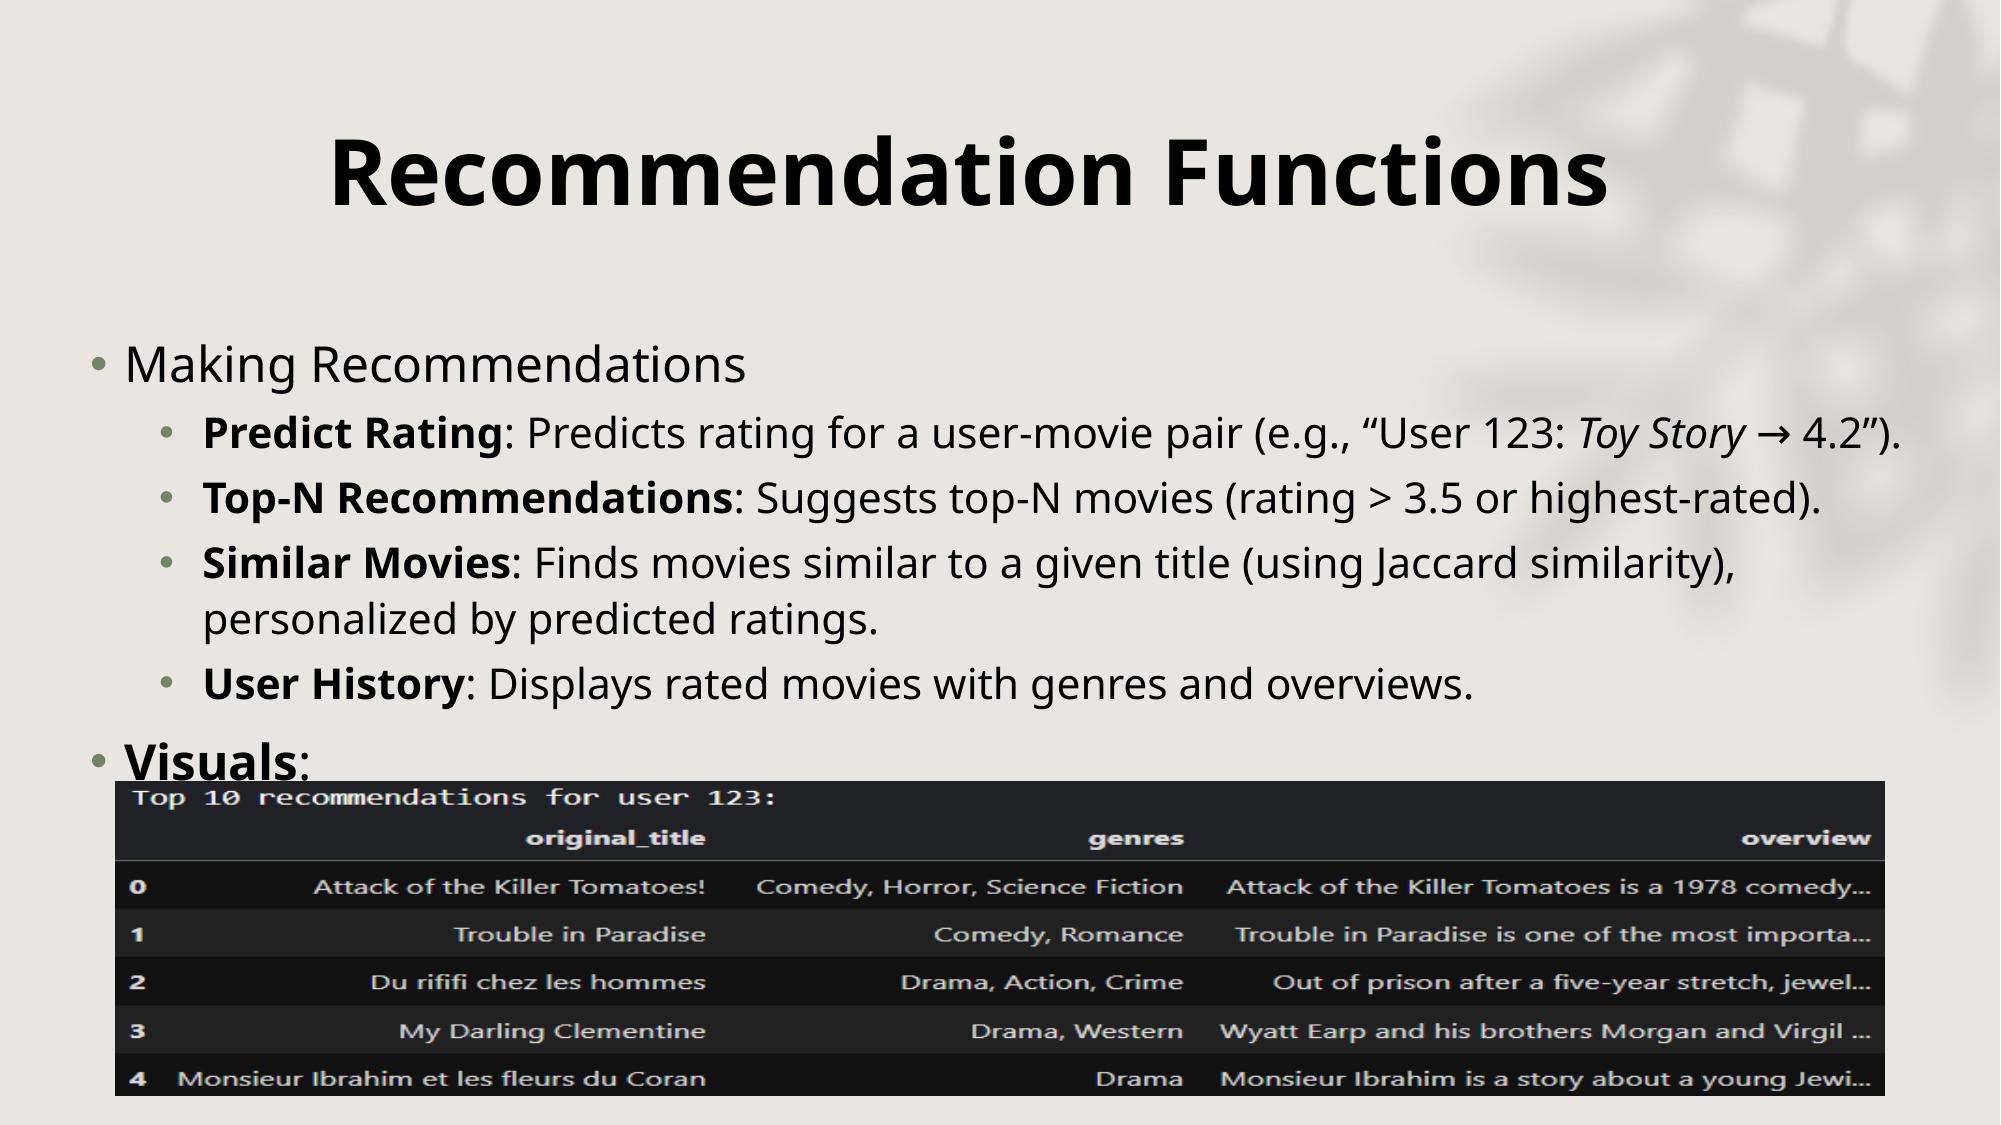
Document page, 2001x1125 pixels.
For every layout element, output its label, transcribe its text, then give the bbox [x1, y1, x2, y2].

picture [115, 781, 1885, 1096]
title Recommendation Functions [75, 60, 1863, 278]
list Making Recommendations Predict Rating: Predicts rating for a user-movie pair (e.g., “User 123: Toy Story → 4.2”). Top-N Recommendations: Suggests top-N movies (rating > 3.5 or highest-rated). Similar Movies: Finds movies similar to a given title (using Jaccard similarity), personalized by predicted ratings. User History: Displays rated movies with genres and overviews. Visuals: Table: Top-5 recommendations for User 123 (Movie, Genres, Overview). Example: “Similar to Toy Story: Finding Nemo, Cars.” [75, 319, 1925, 1009]
